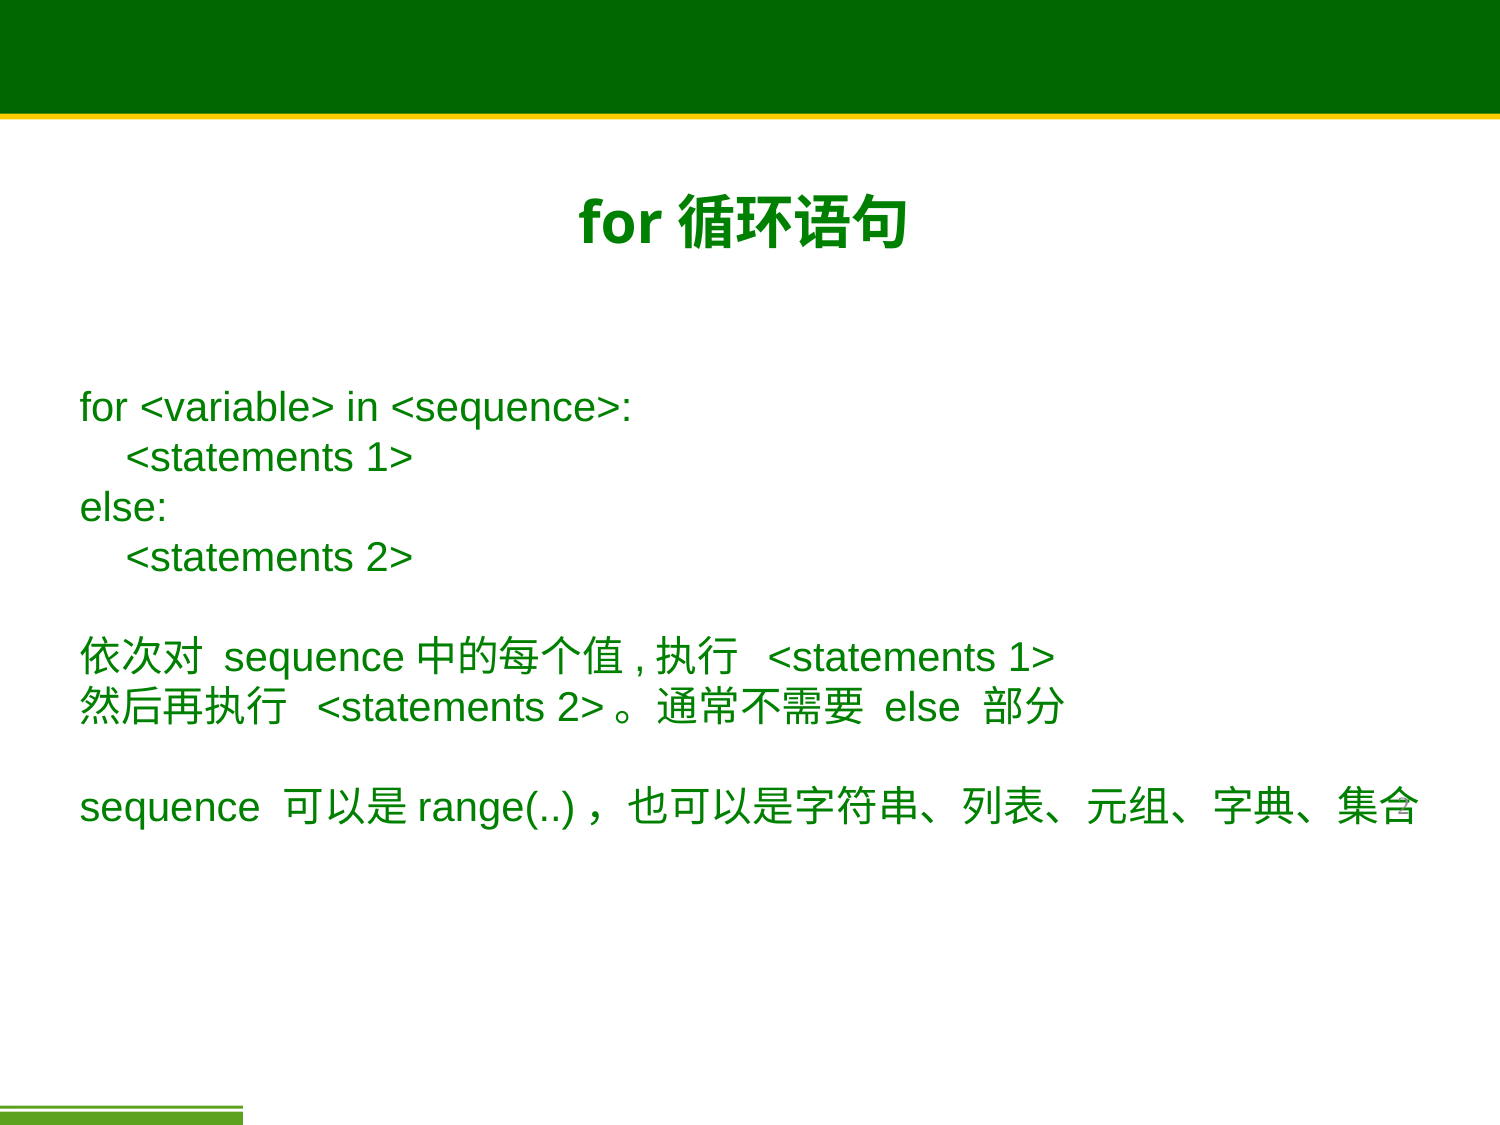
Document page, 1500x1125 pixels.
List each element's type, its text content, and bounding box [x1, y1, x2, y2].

text_box for <variable> in <sequence>: <statements 1> else: <statements 2> 依次对 sequence中的每个值,执行 <statements 1> 然后再执行 <statements 2>。通常不需要 else 部分 sequence 可以是range(..)，也可以是字符串、列表、元组、字典、集合 [64, 262, 1500, 838]
slide_number 2 [1074, 782, 1425, 828]
title for循环语句 [58, 154, 1430, 286]
picture [0, 1091, 243, 1125]
